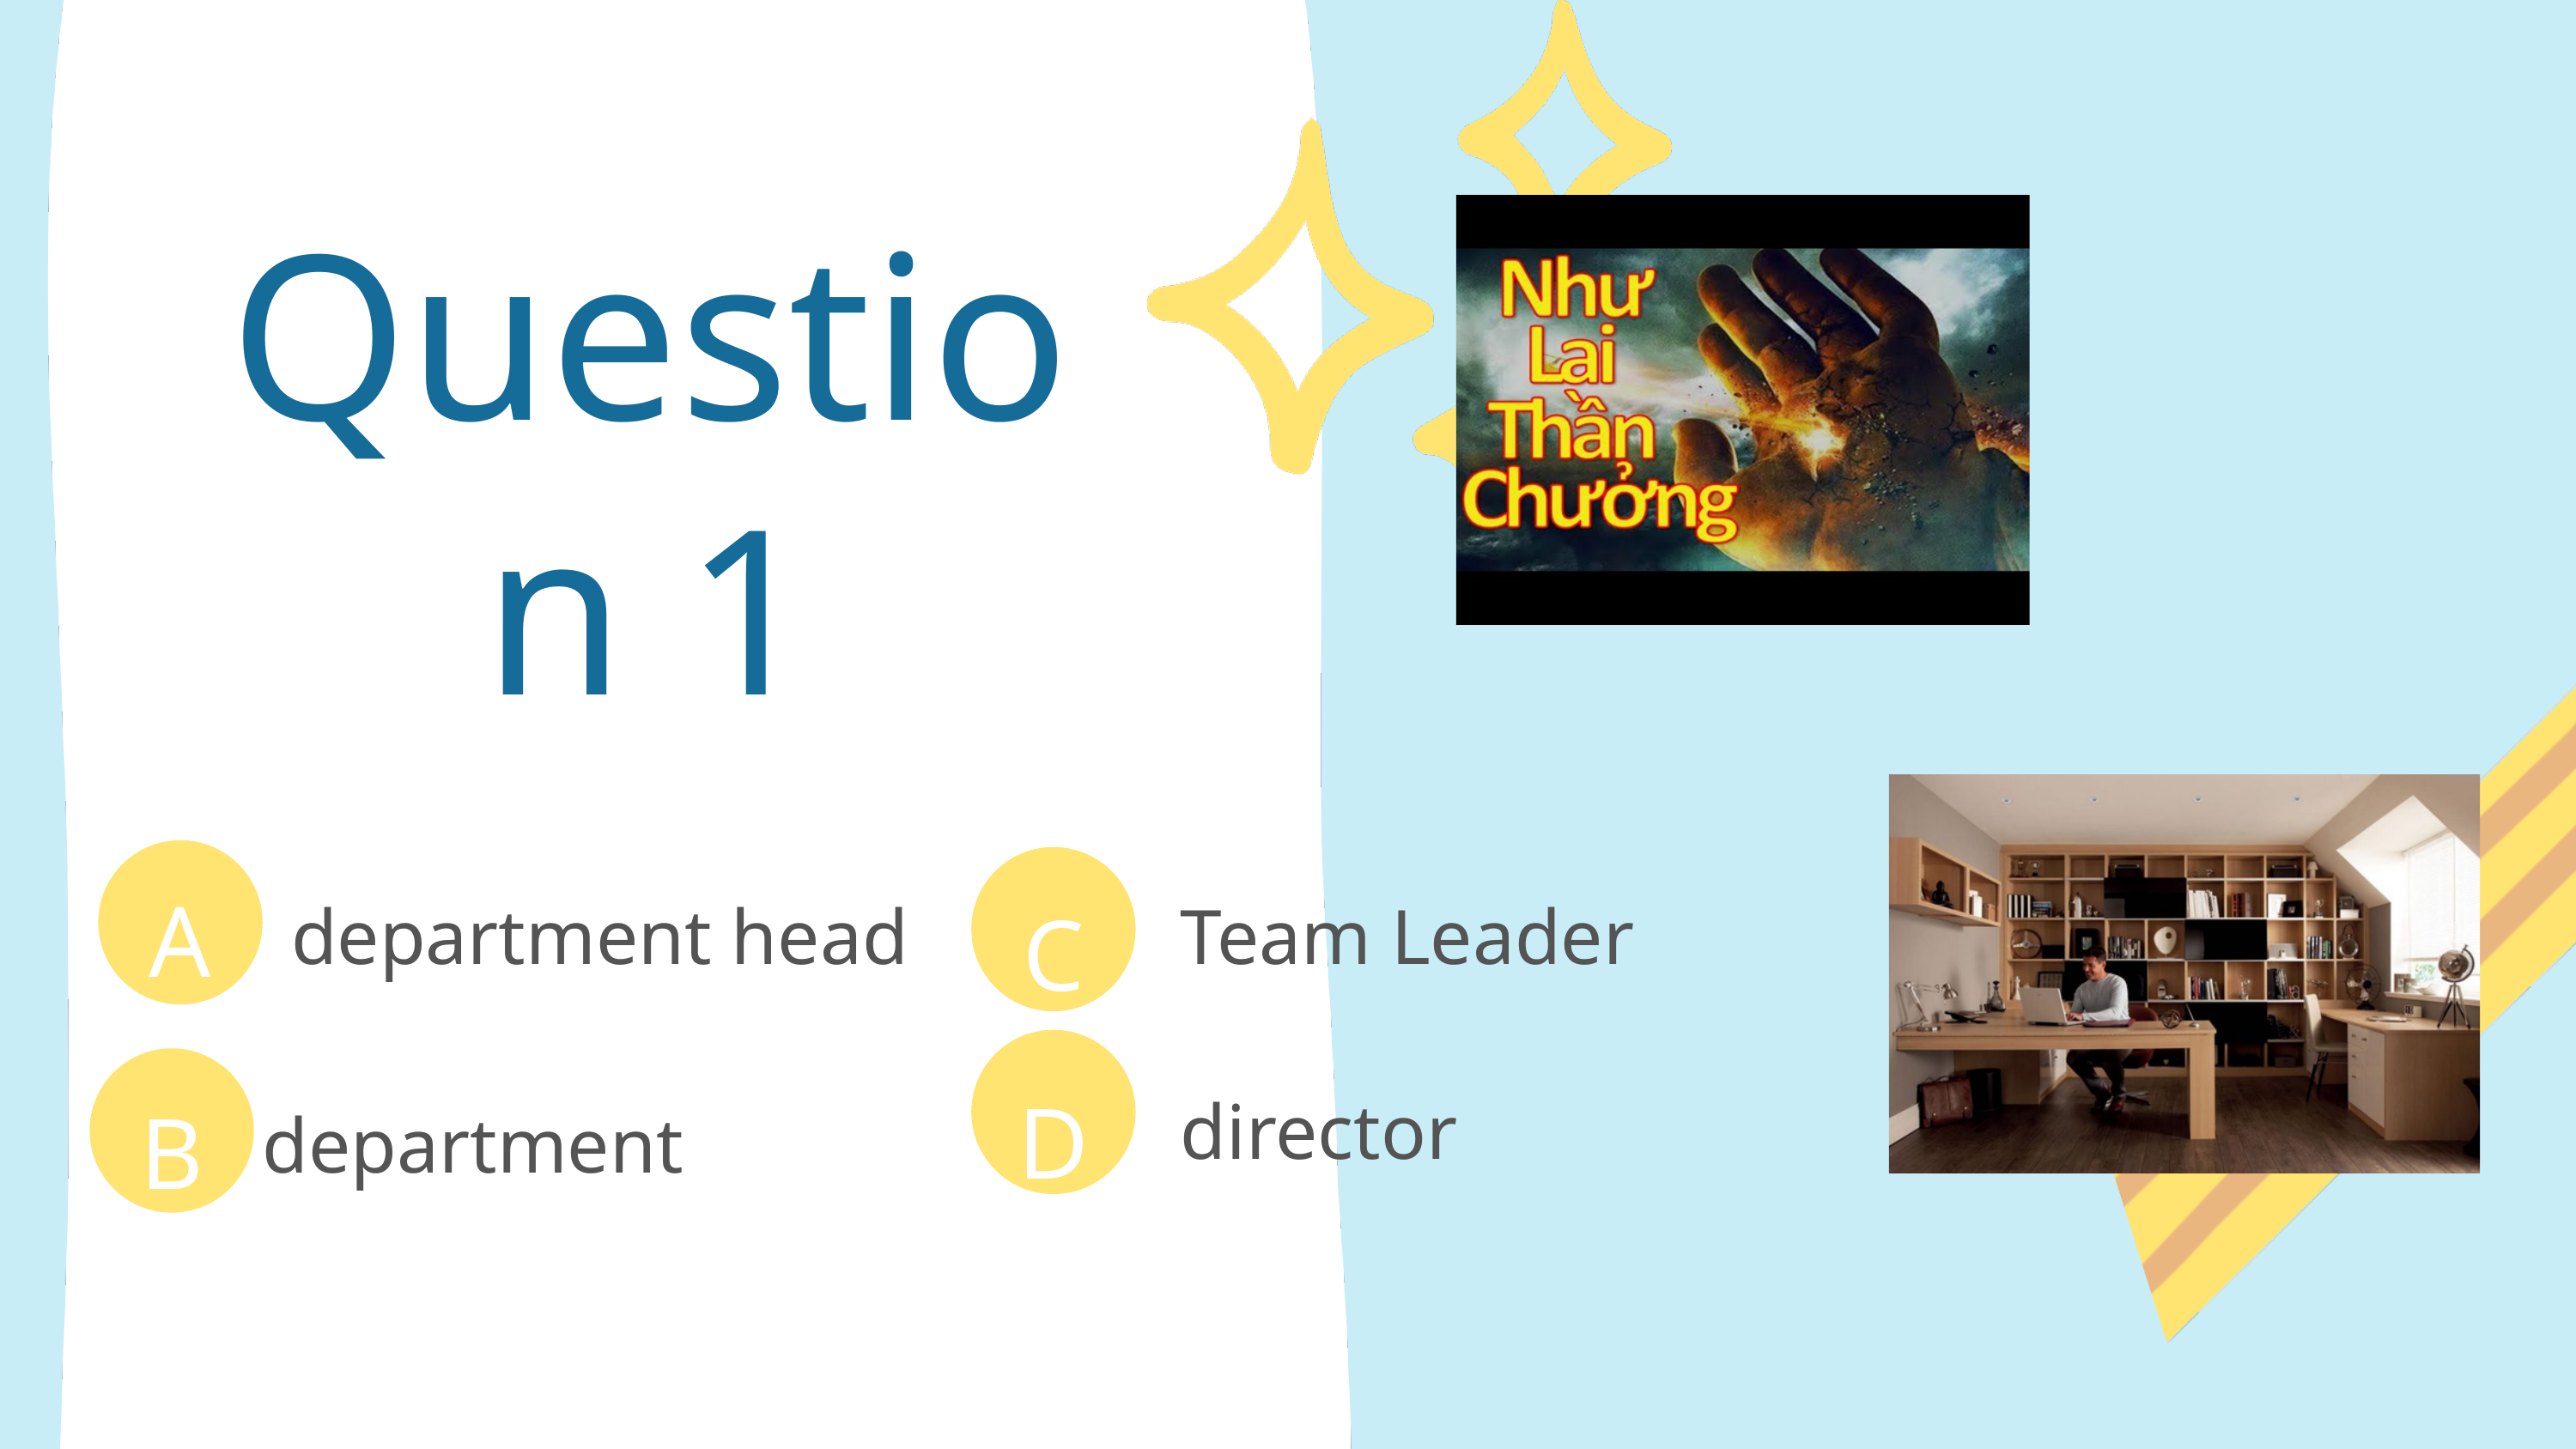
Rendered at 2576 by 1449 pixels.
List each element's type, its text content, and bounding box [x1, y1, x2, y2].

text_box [970, 1029, 1136, 1195]
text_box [970, 846, 1136, 1012]
text_box department [262, 1077, 800, 1188]
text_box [98, 840, 263, 1005]
text_box [1146, 0, 1673, 544]
text_box [1455, 195, 2030, 625]
text_box [46, 0, 1354, 1449]
text_box director [1180, 1064, 1480, 1174]
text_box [89, 1048, 254, 1213]
text_box Question 1 [204, 191, 1096, 741]
text_box [1888, 774, 2481, 1173]
text_box department head [291, 870, 953, 980]
text_box [1962, 500, 2576, 1432]
text_box Team Leader [1180, 870, 1684, 980]
